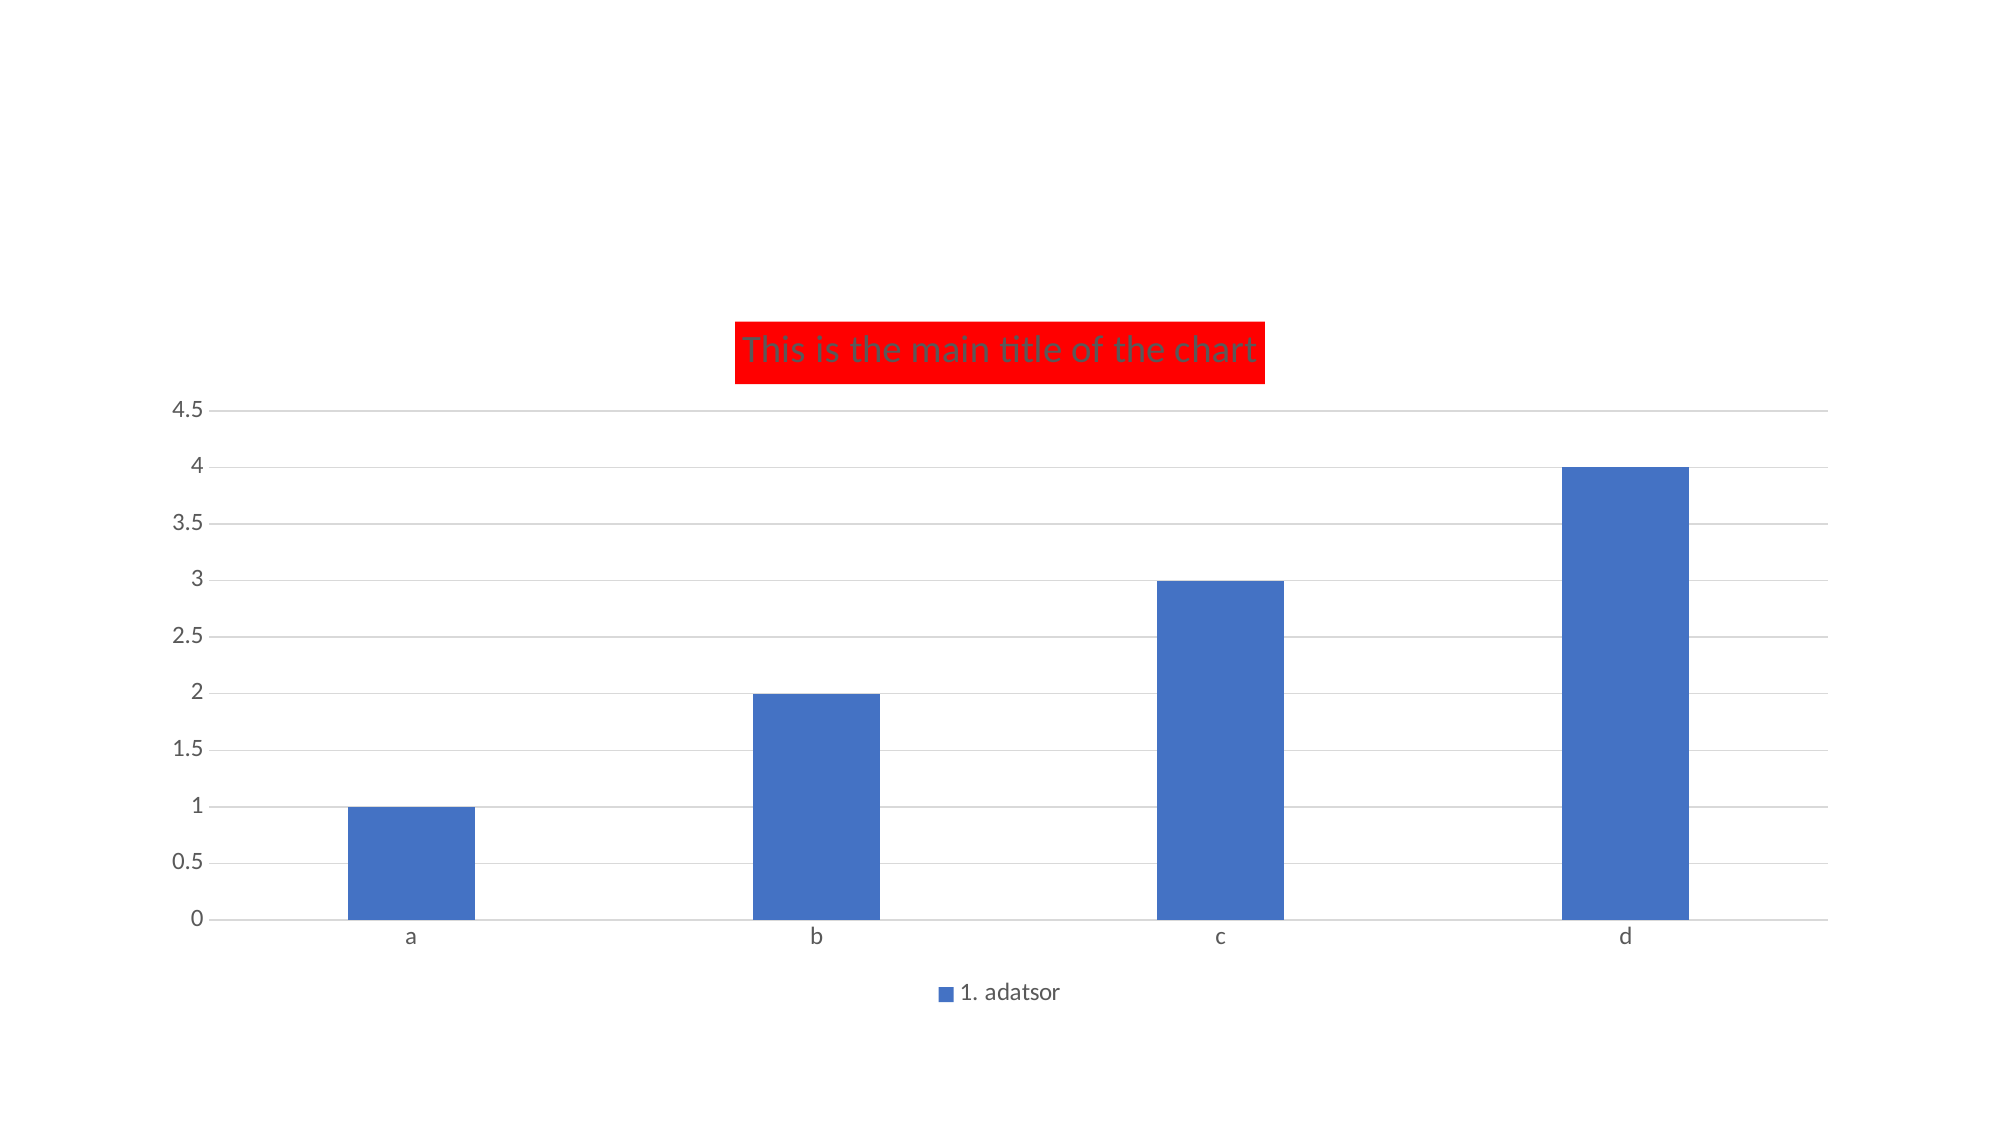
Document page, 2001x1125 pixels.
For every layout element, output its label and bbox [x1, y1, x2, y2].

chart [137, 299, 1863, 1014]
